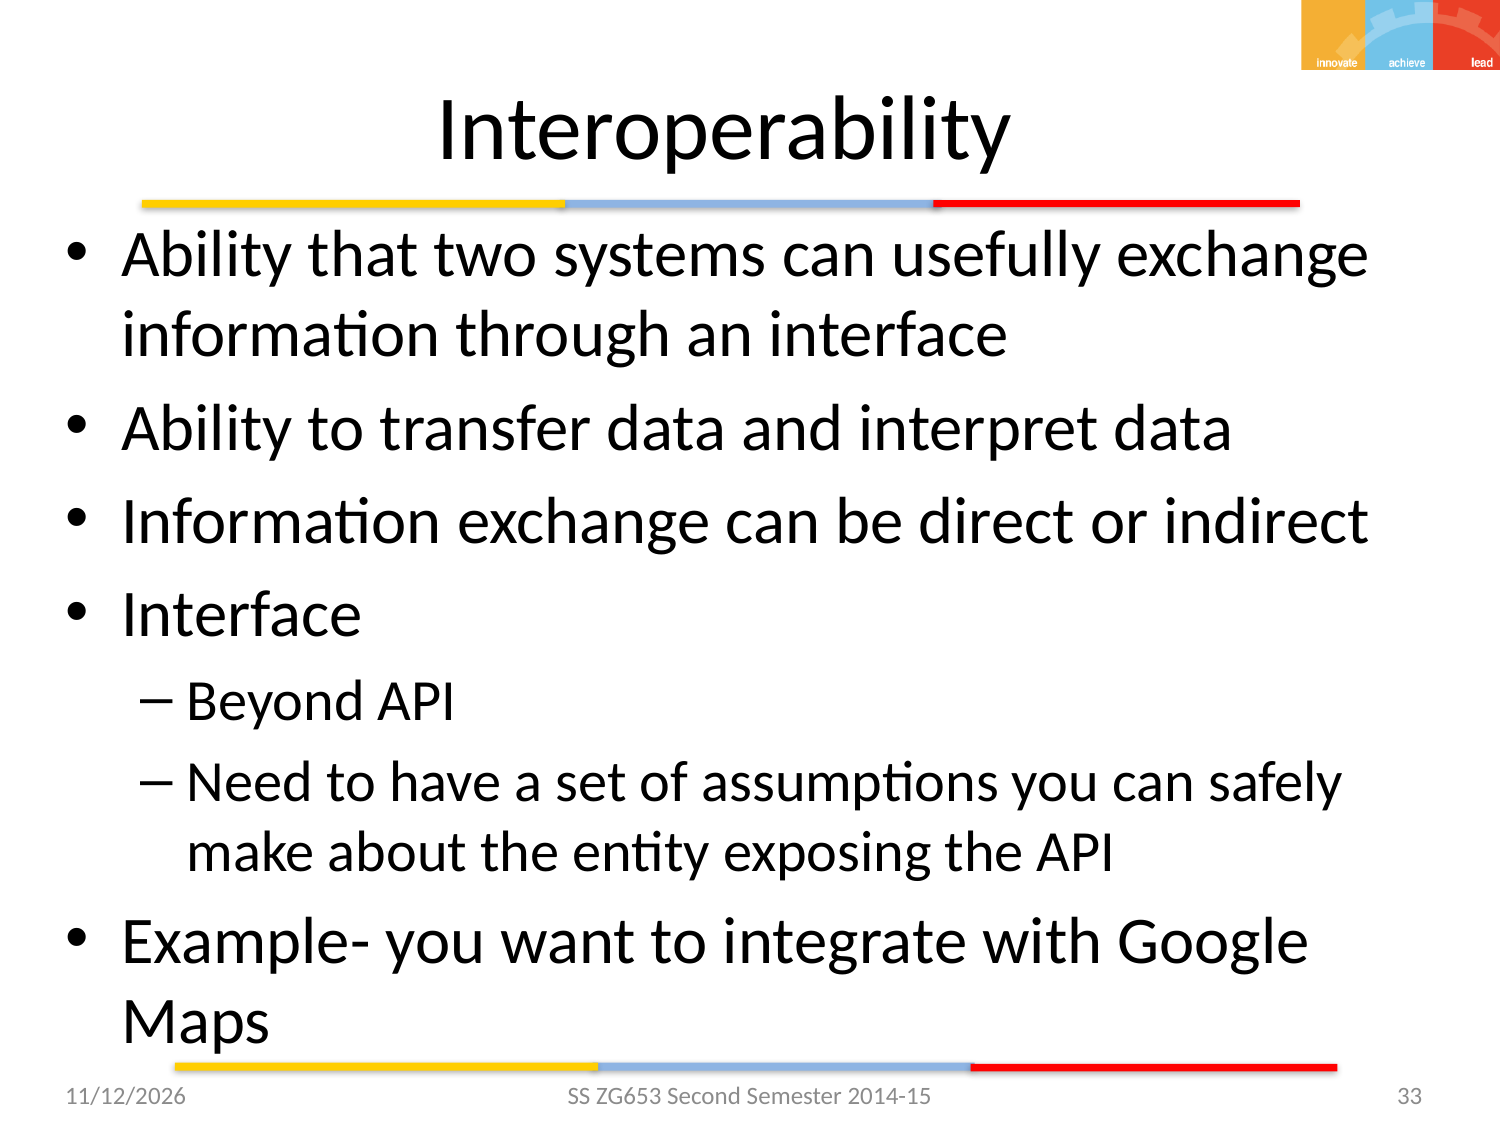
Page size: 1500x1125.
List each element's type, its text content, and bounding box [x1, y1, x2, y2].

list Ability that two systems can usefully exchange information through an interface Ability to transfer data and interpret data Information exchange can be direct or indirect Interface Beyond API Need to have a set of assumptions you can safely make about the entity exposing the API Example- you want to integrate with Google Maps [49, 202, 1426, 1028]
picture [1301, 0, 1500, 70]
footer SS ZG653 Second Semester 2014-15 [512, 1065, 988, 1125]
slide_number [50, 1065, 400, 1125]
title Interoperability [49, 45, 1401, 201]
slide_number 33 [1087, 1065, 1438, 1125]
